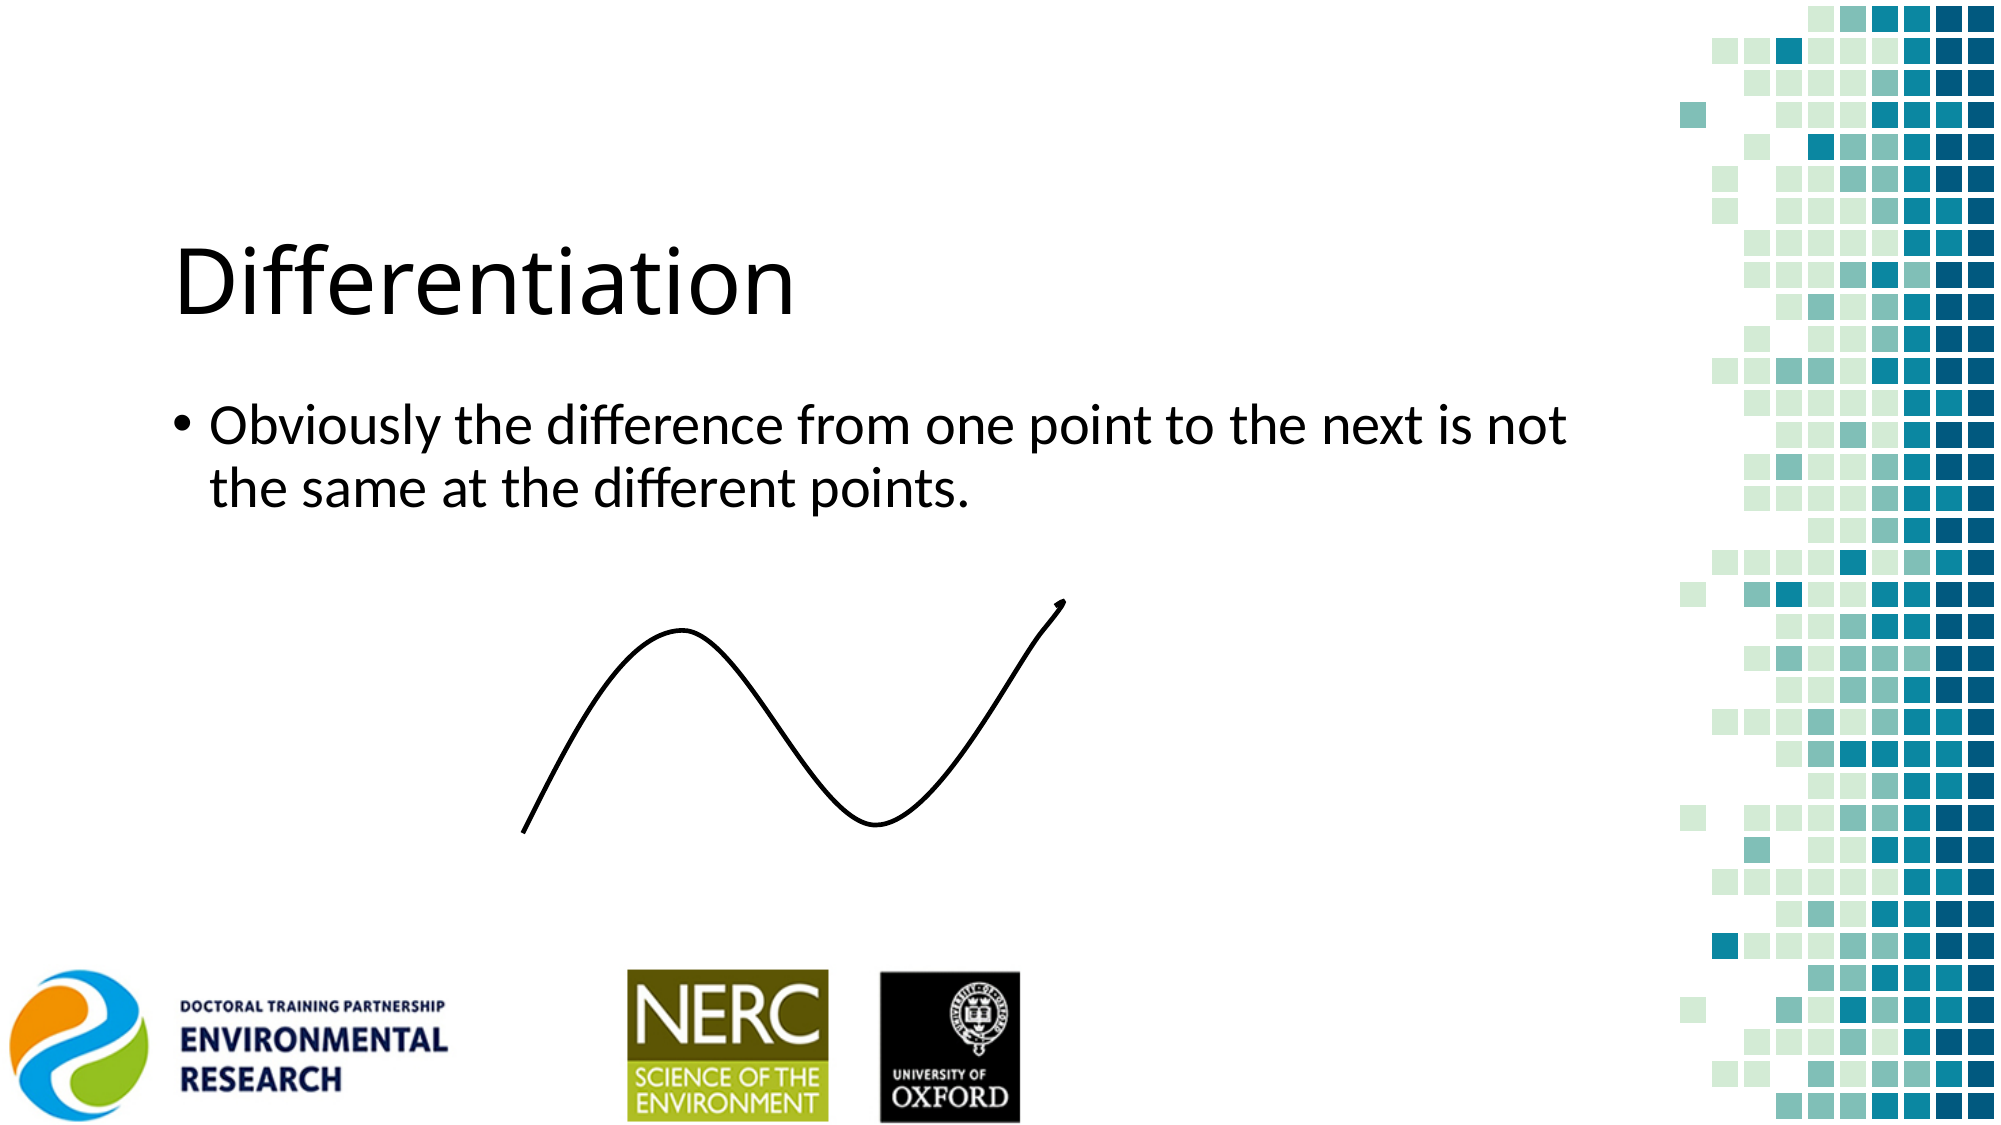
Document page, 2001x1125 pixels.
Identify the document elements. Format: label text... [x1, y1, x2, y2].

list Obviously the difference from one point to the next is not the same at the different points. [157, 379, 1636, 964]
text_box [521, 600, 1065, 834]
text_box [0, 964, 1676, 1125]
title Differentiation [157, 161, 1636, 350]
